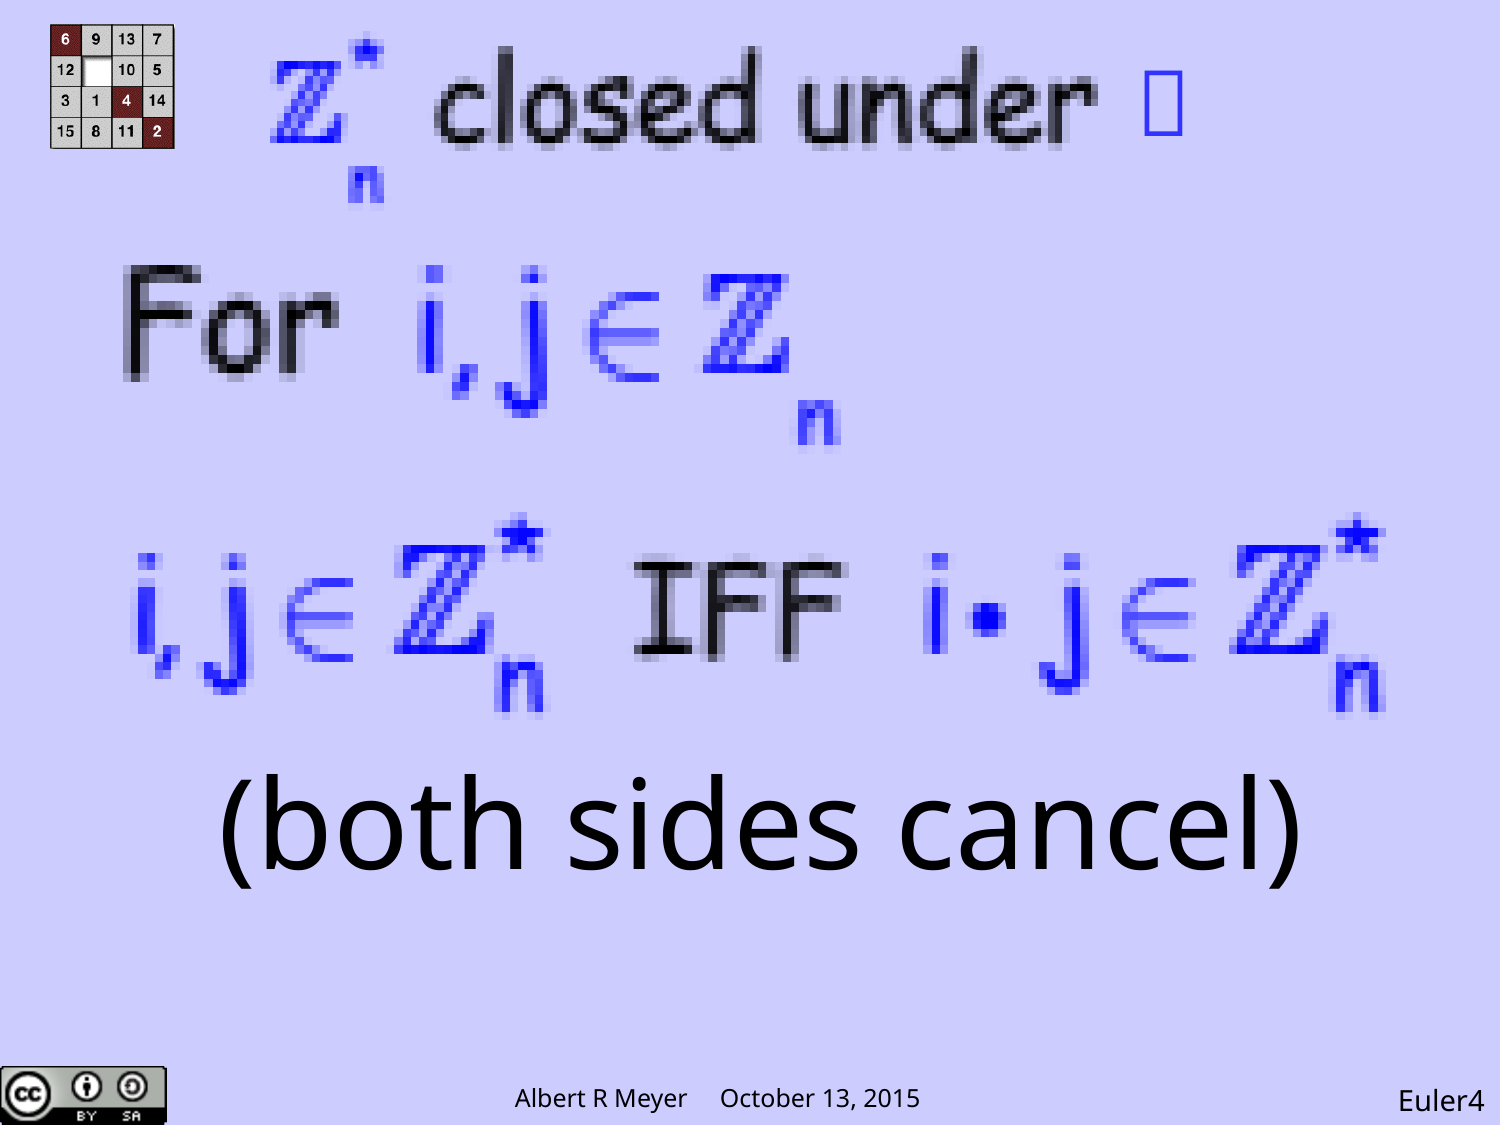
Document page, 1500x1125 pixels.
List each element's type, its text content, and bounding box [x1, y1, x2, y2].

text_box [106, 184, 843, 456]
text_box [113, 487, 1387, 738]
picture [50, 24, 175, 149]
picture [0, 1066, 167, 1125]
text_box (both sides cancel) [204, 746, 1320, 903]
slide_number Euler4 [1062, 1074, 1500, 1125]
text_box  [1121, 37, 1206, 163]
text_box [255, 0, 1107, 212]
